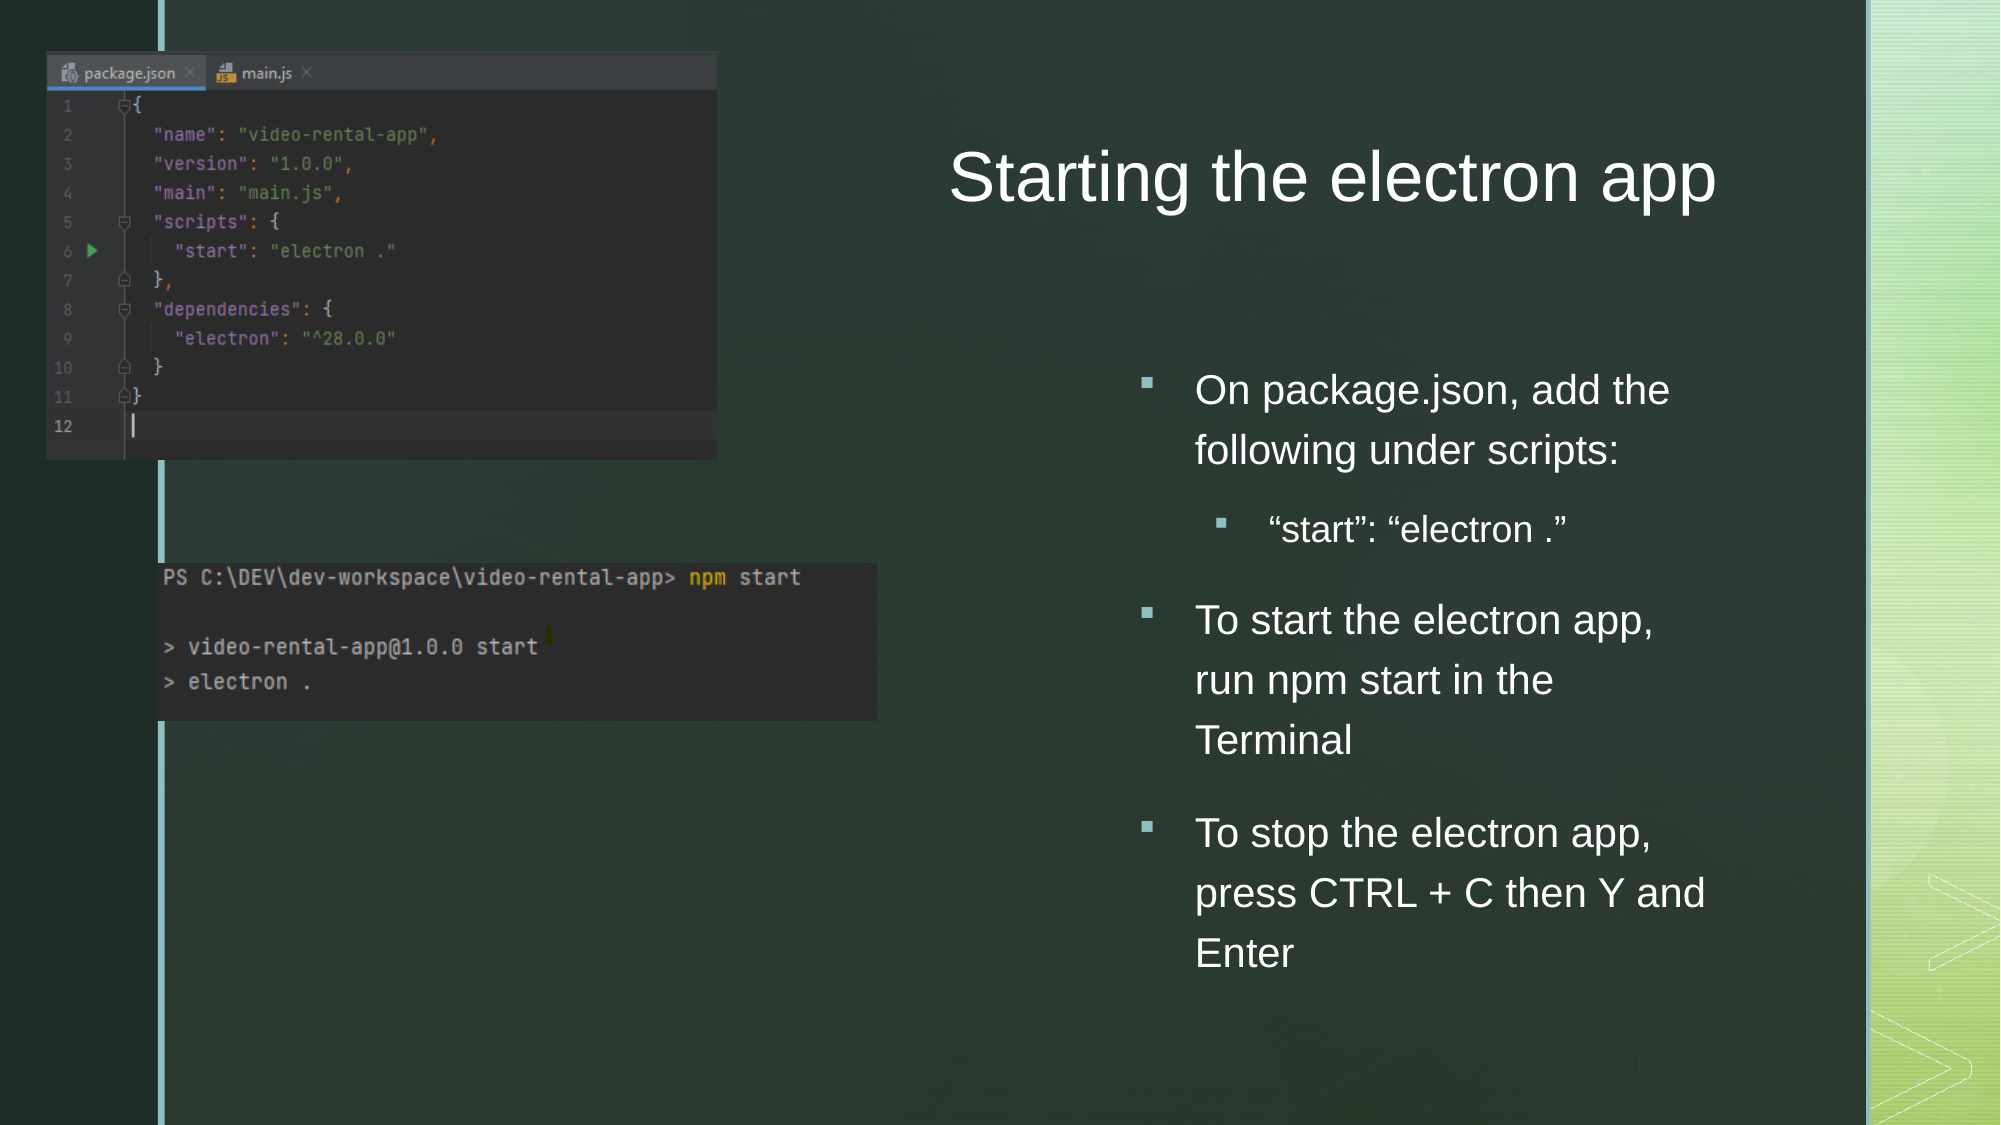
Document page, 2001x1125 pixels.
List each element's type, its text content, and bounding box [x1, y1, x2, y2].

picture [46, 51, 717, 460]
picture [1871, 0, 2001, 1125]
title Starting the electron app [717, 132, 1734, 310]
list On package.json, add the following under scripts: “start”: “electron .” To start the electron app, run npm start in the Terminal To stop the electron app, press CTRL + C then Y and Enter [1123, 336, 1734, 993]
picture [157, 563, 877, 721]
